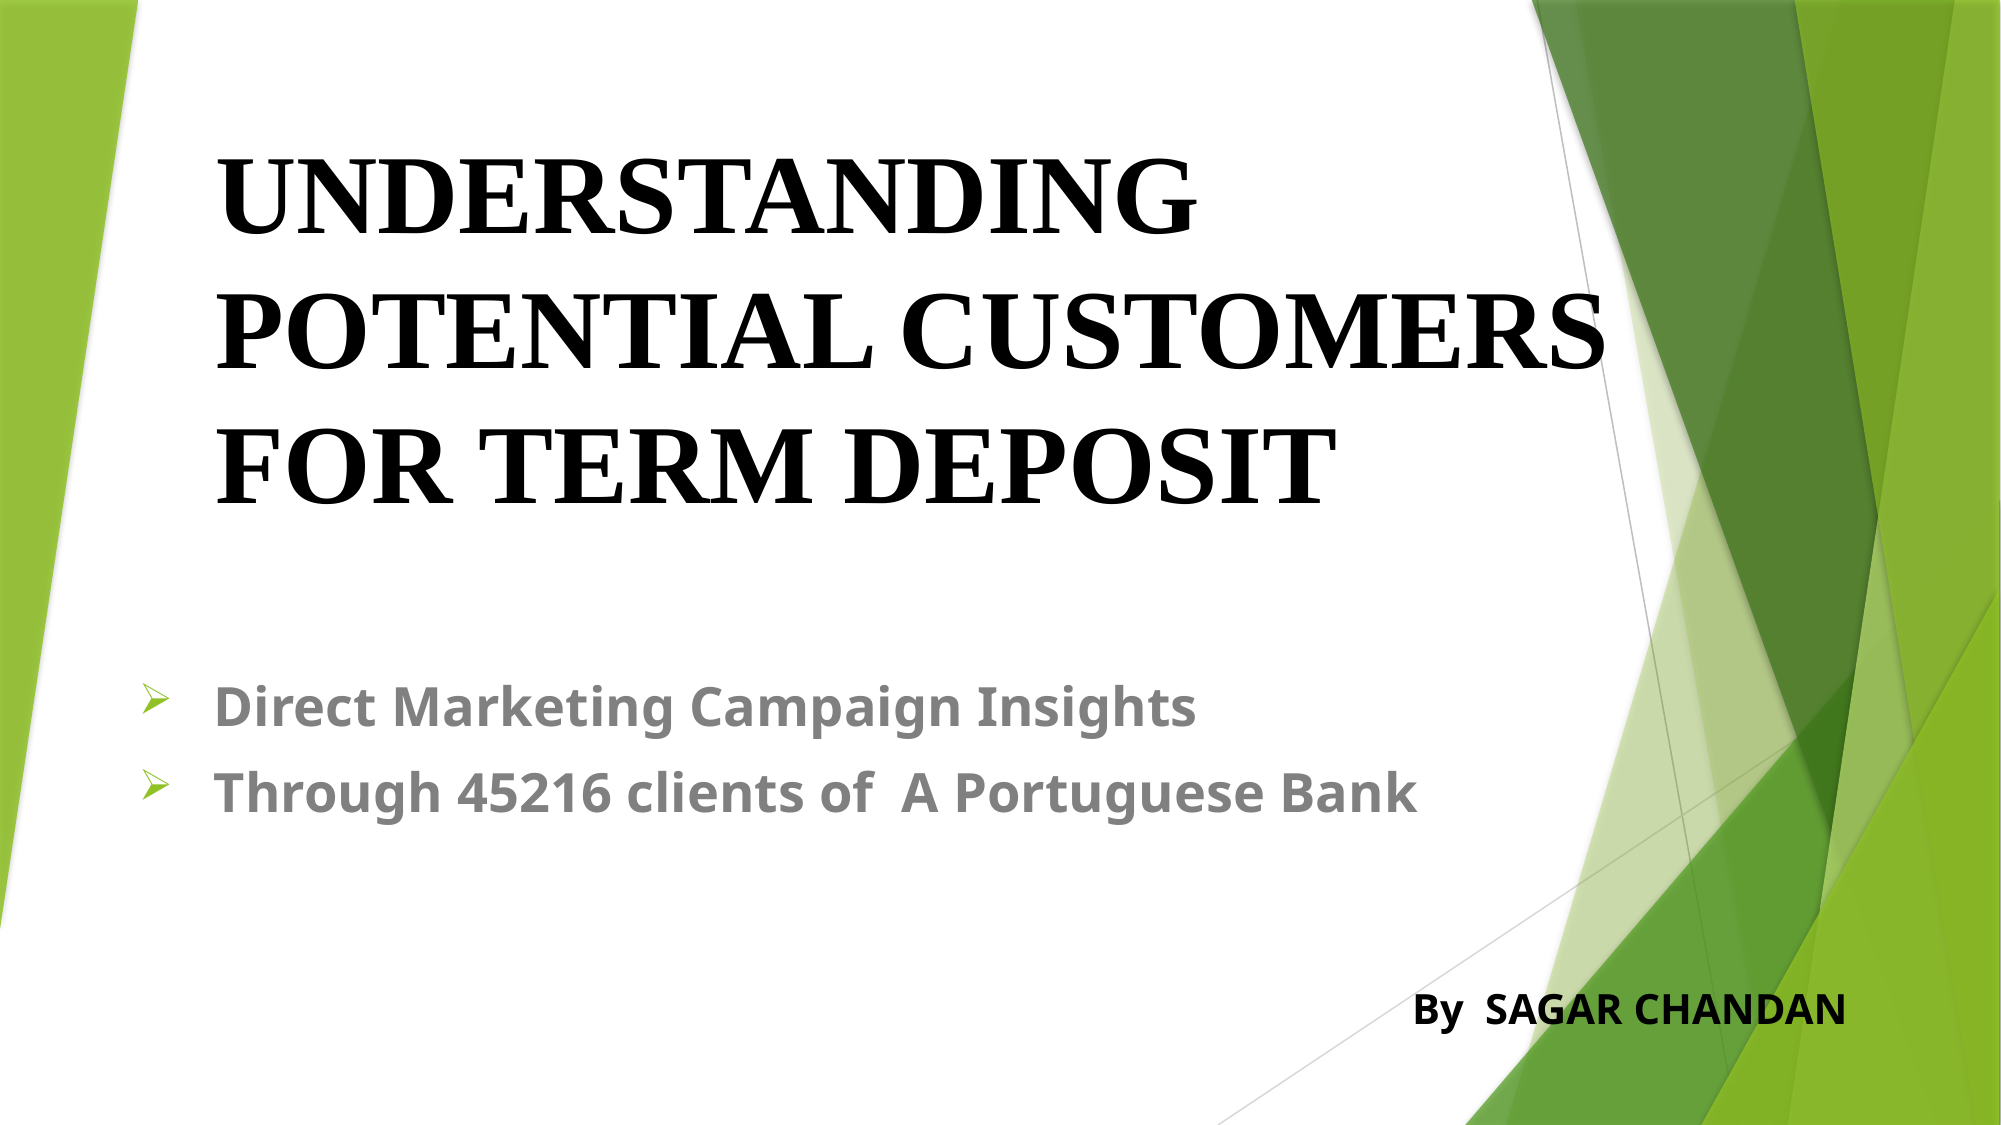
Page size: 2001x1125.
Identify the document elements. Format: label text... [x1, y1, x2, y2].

subtitle Direct Marketing Campaign Insights Through 45216 clients of A Portuguese Bank [123, 664, 1877, 845]
text_box By SAGAR CHANDAN [1397, 975, 1932, 1040]
title UNDERSTANDING POTENTIAL CUSTOMERS FOR TERM DEPOSIT [200, 417, 1700, 535]
